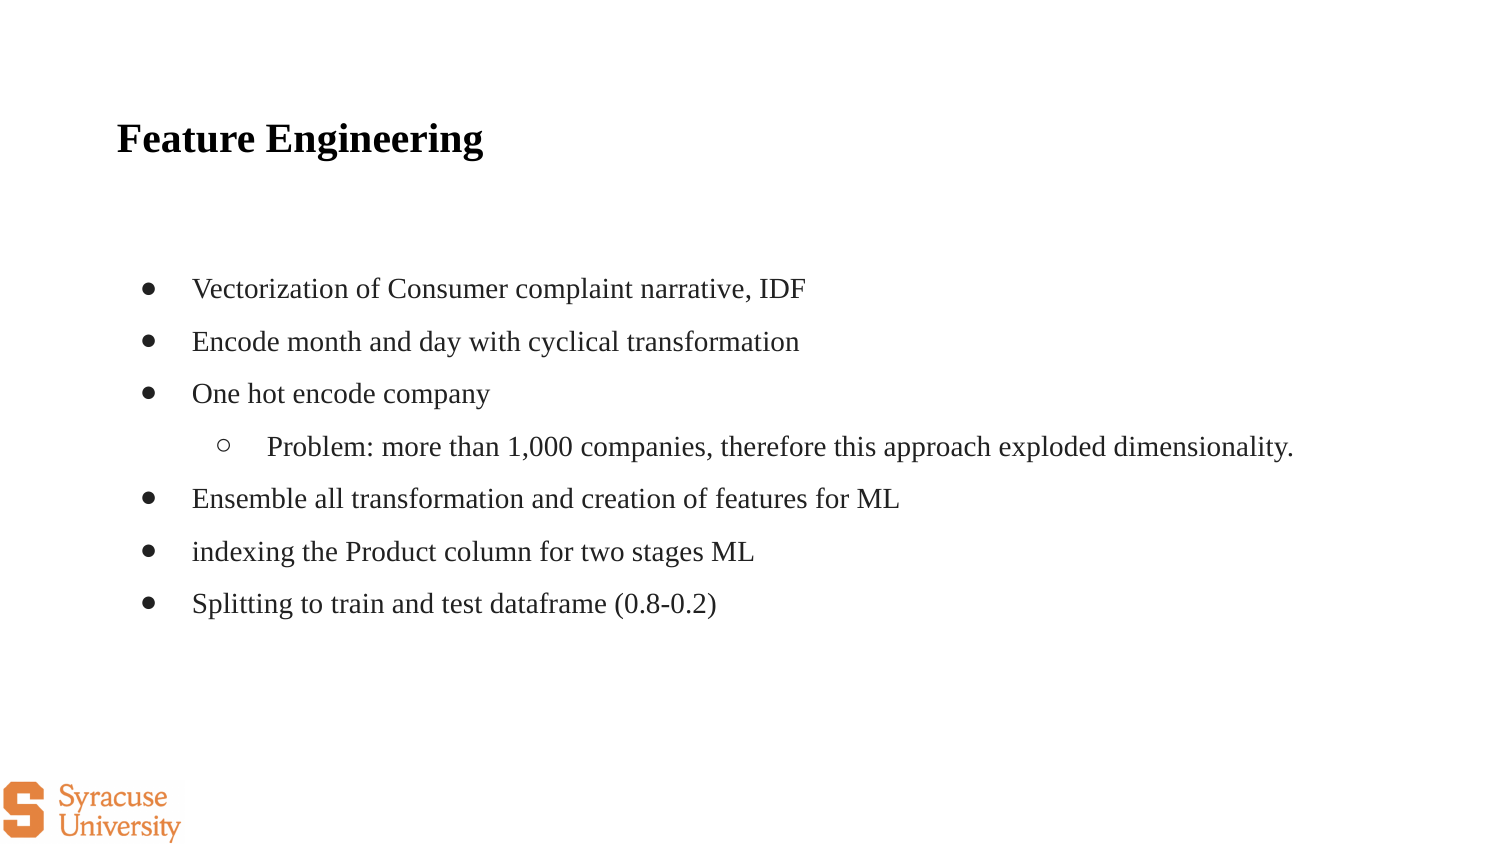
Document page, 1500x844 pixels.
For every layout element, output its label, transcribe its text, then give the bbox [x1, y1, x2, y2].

picture [0, 780, 185, 844]
text_box Vectorization of Consumer complaint narrative, IDF Encode month and day with cyclical transformation One hot encode company Problem: more than 1,000 companies, therefore this approach exploded dimensionality. Ensemble all transformation and creation of features for ML indexing the Product column for two stages ML Splitting to train and test dataframe (0.8-0.2) [101, 237, 1312, 635]
text_box Feature Engineering [101, 95, 932, 204]
